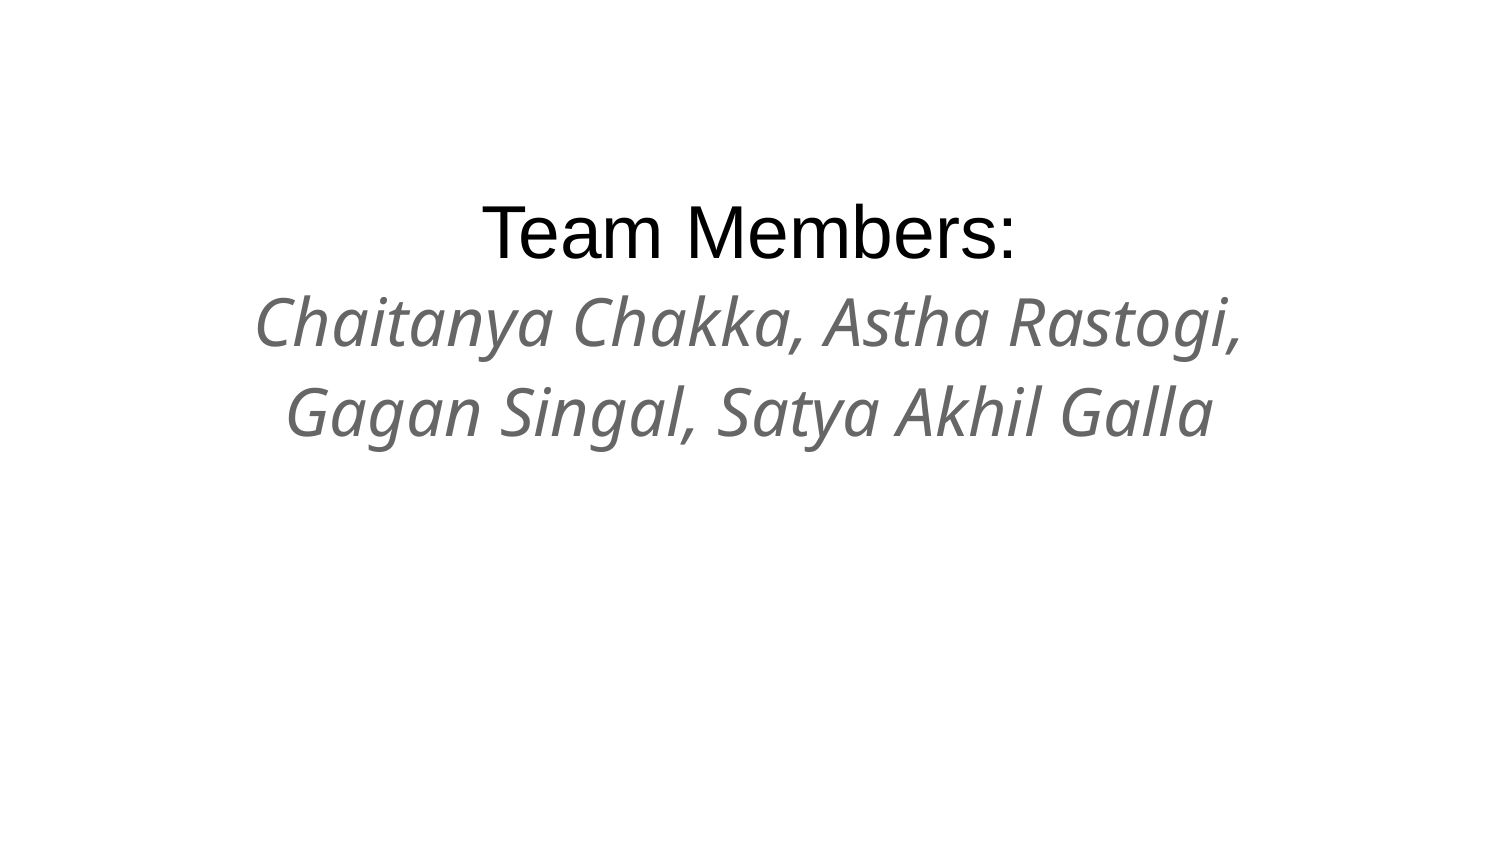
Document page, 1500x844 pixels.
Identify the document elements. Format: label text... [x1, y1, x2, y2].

title Team Members: Chaitanya Chakka, Astha Rastogi, Gagan Singal, Satya Akhil Galla [51, 156, 1449, 491]
